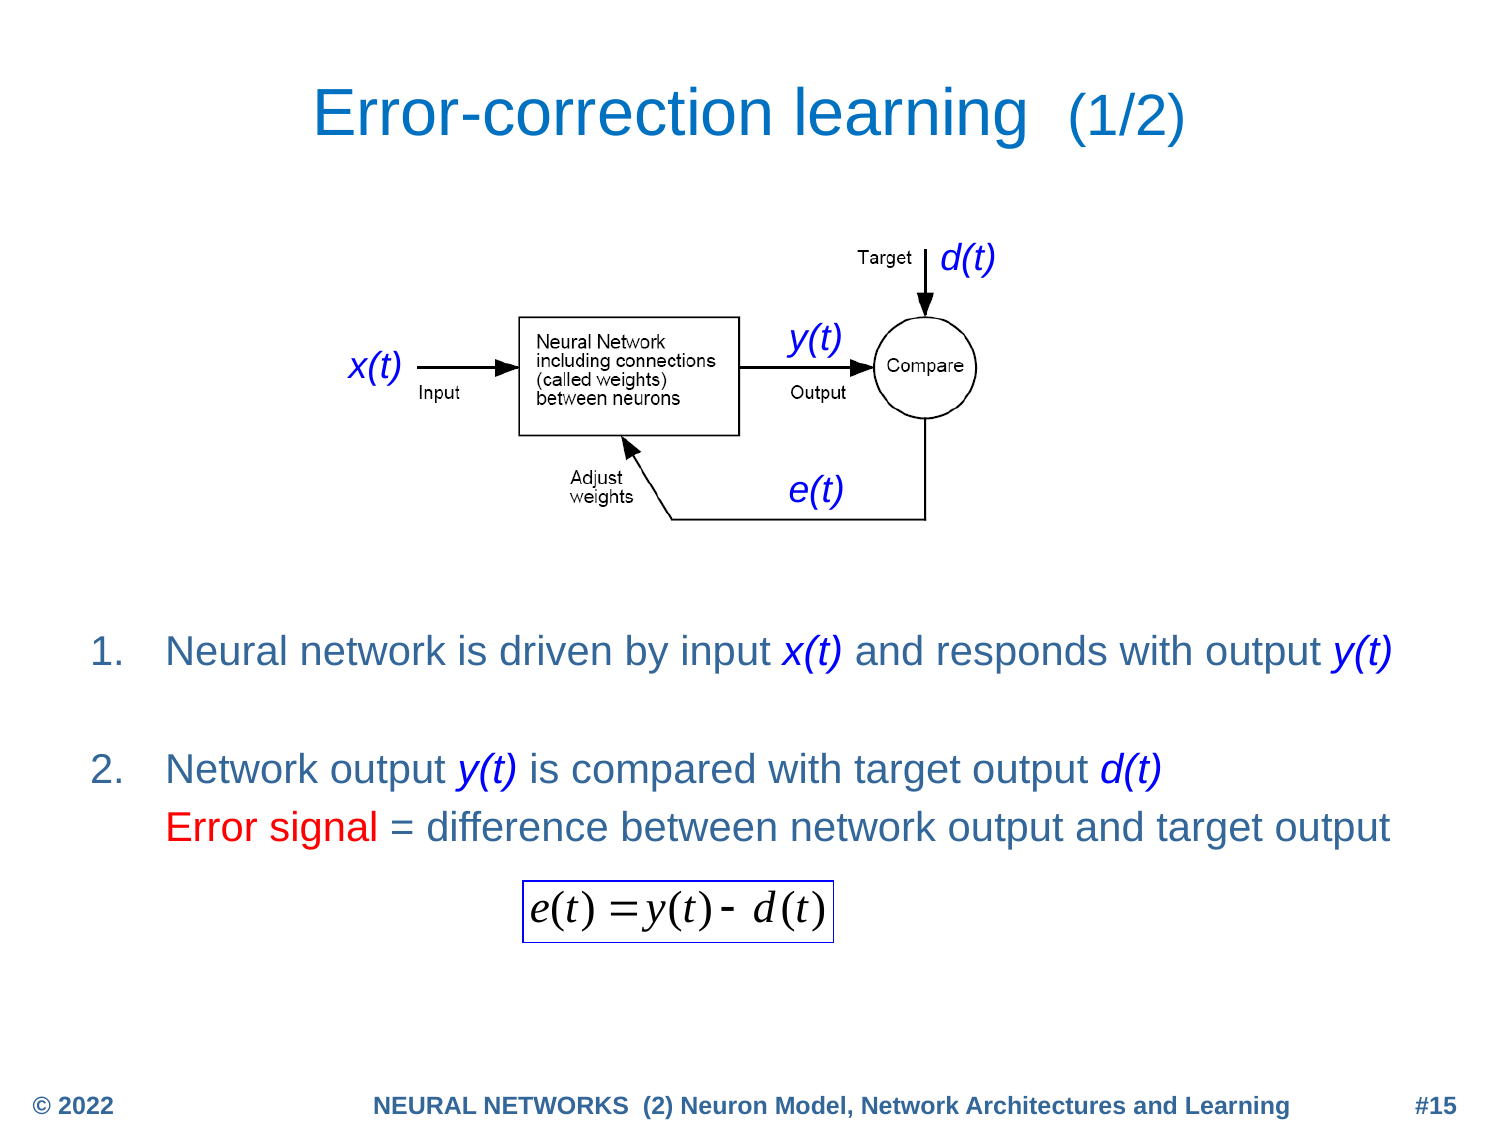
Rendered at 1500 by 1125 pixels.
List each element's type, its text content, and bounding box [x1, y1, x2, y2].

title Error-correction learning (1/2) [74, 44, 1426, 173]
list Neural network is driven by input x(t) and responds with output y(t) Network output y(t) is compared with target output d(t) Error signal = difference between network output and target output [74, 207, 1426, 1048]
footer NEURAL NETWORKS (2) Neuron Model, Network Architectures and Learning [324, 1082, 1080, 1118]
slide_number #15 [1080, 1082, 1473, 1118]
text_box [523, 881, 833, 942]
text_box d(t) [925, 226, 1012, 286]
slide_number © 2022 [17, 1082, 324, 1118]
text_box x(t) [333, 333, 405, 394]
picture [410, 244, 979, 528]
